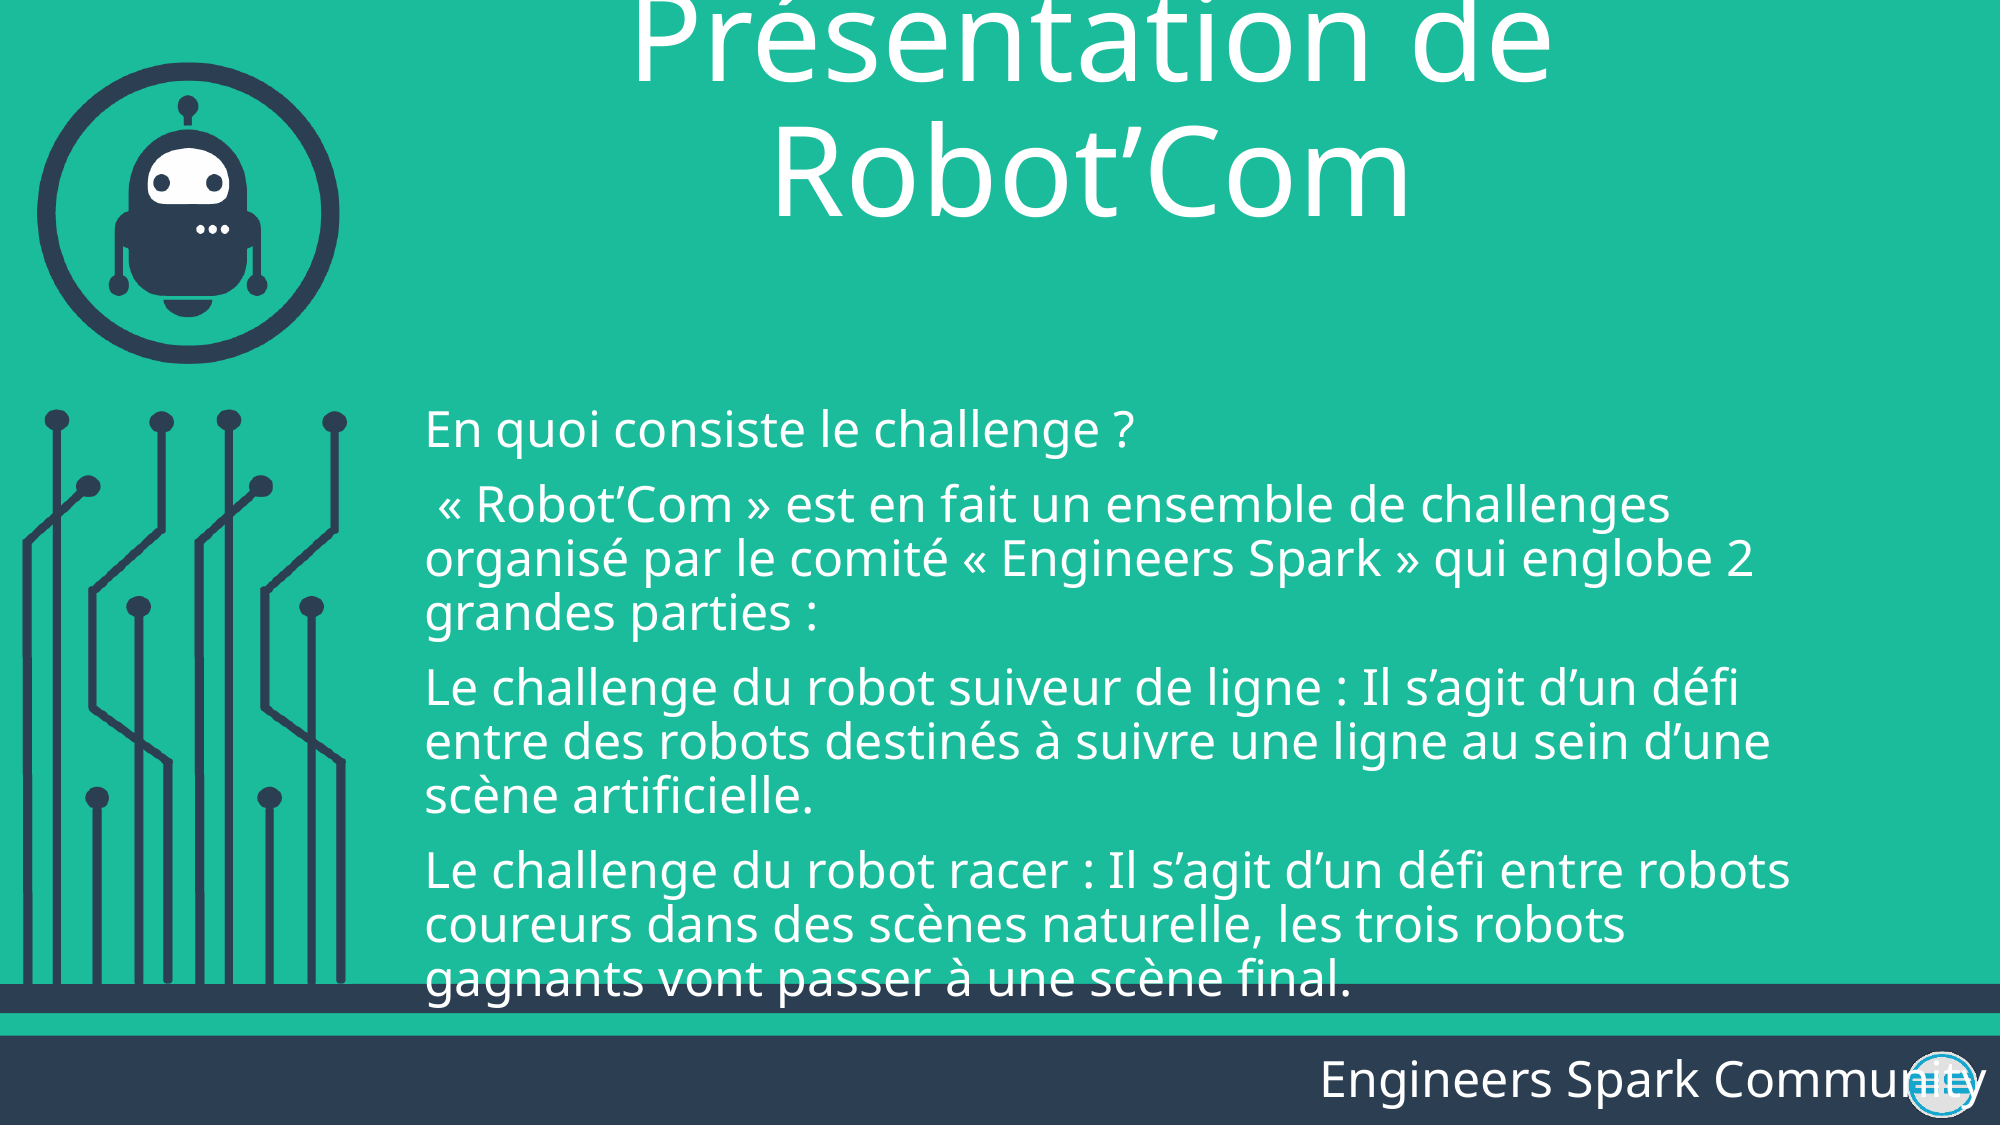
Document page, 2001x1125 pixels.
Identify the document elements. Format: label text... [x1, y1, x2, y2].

subtitle En quoi consiste le challenge ? « Robot’Com » est en fait un ensemble de challenges organisé par le comité « Engineers Spark » qui englobe 2 grandes parties : Le challenge du robot suiveur de ligne : Il s’agit d’un défi entre des robots destinés à suivre une ligne au sein d’une scène artificielle. Le challenge du robot racer : Il s’agit d’un défi entre robots coureurs dans des scènes naturelle, les trois robots gagnants vont passer à une scène final. [409, 397, 1845, 916]
picture [0, 389, 353, 984]
picture [7, 54, 353, 367]
title Présentation de Robot’Com [373, 78, 1810, 251]
text_box Engineers Spark Community [1129, 1046, 1882, 1103]
picture [1888, 998, 2000, 1125]
